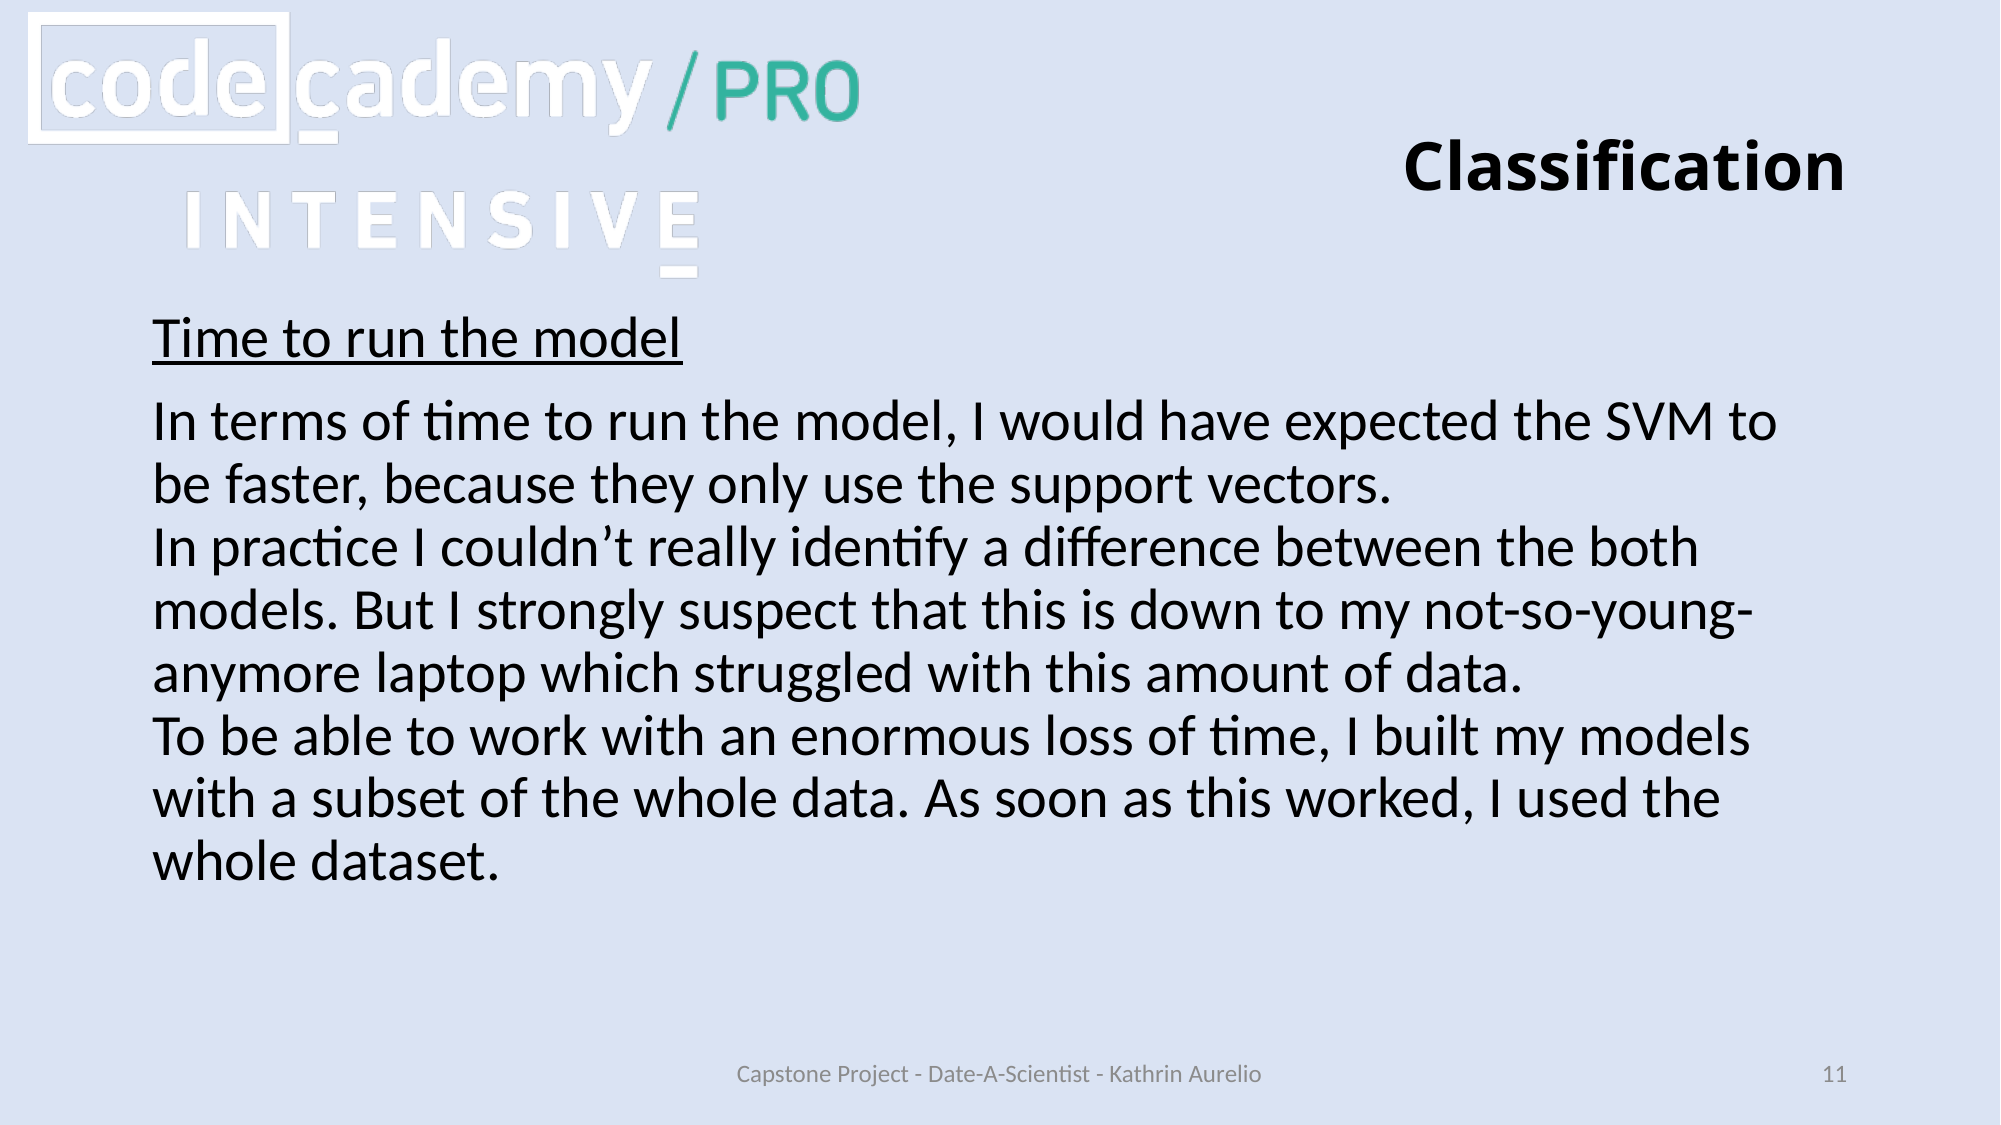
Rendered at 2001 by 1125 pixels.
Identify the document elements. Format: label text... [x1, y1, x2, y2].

footer Capstone Project - Date-A-Scientist - Kathrin Aurelio [662, 1042, 1338, 1103]
title Classification [860, 59, 1863, 278]
picture [28, 12, 860, 280]
list Time to run the model In terms of time to run the model, I would have expected the SVM to be faster, because they only use the support vectors. In practice I couldn’t really identify a difference between the both models. But I strongly suspect that this is down to my not-so-young-anymore laptop which struggled with this amount of data. To be able to work with an enormous loss of time, I built my models with a subset of the whole data. As soon as this worked, I used the whole dataset. [137, 299, 1863, 1014]
slide_number 11 [1412, 1042, 1863, 1103]
